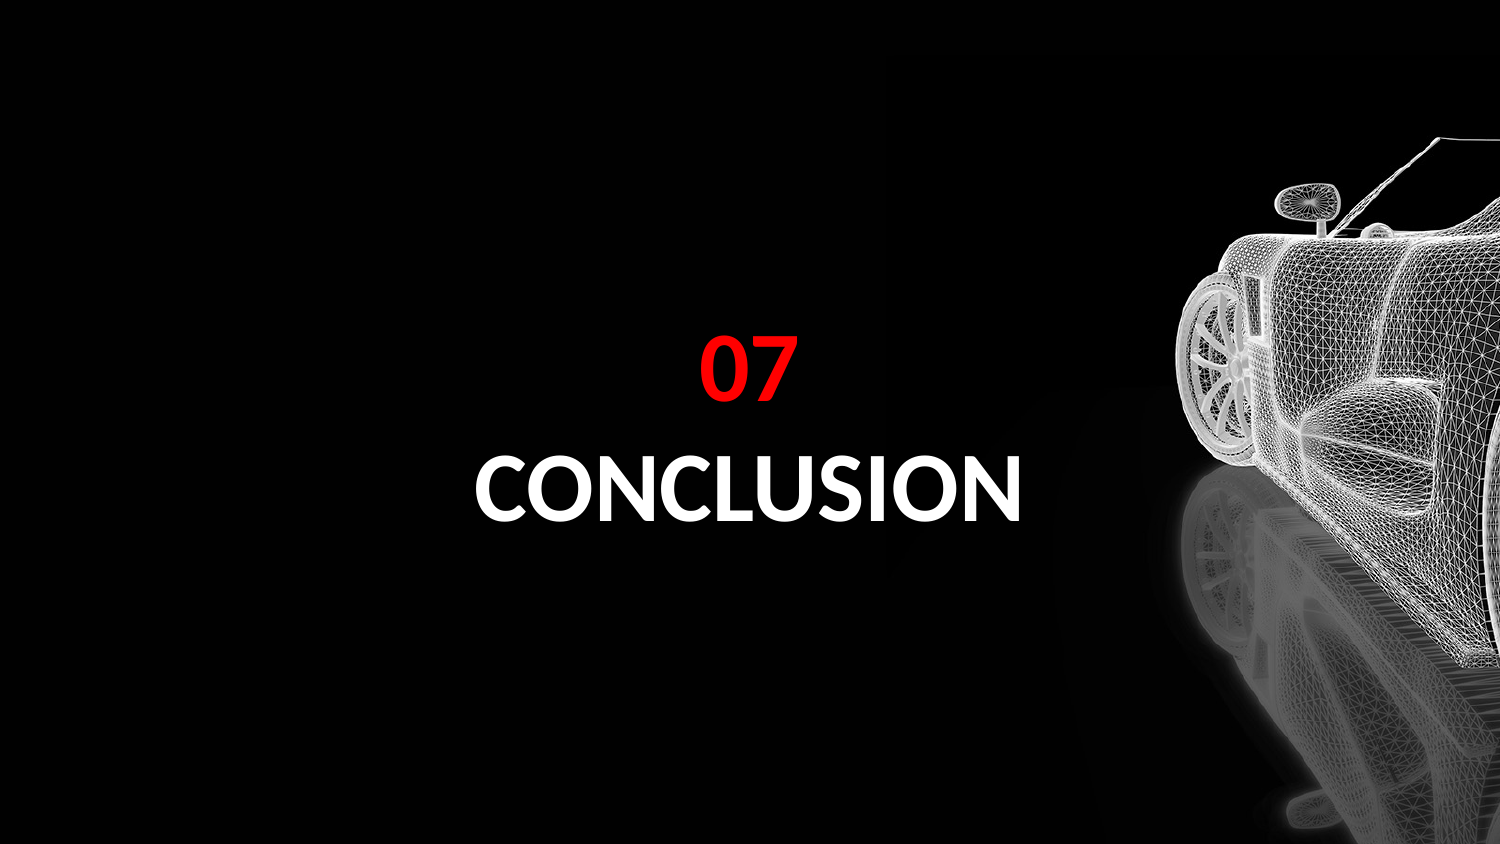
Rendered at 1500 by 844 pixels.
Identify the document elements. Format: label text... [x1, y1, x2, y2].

picture [0, 0, 1500, 844]
title 07 CONCLUSION [210, 283, 1289, 561]
